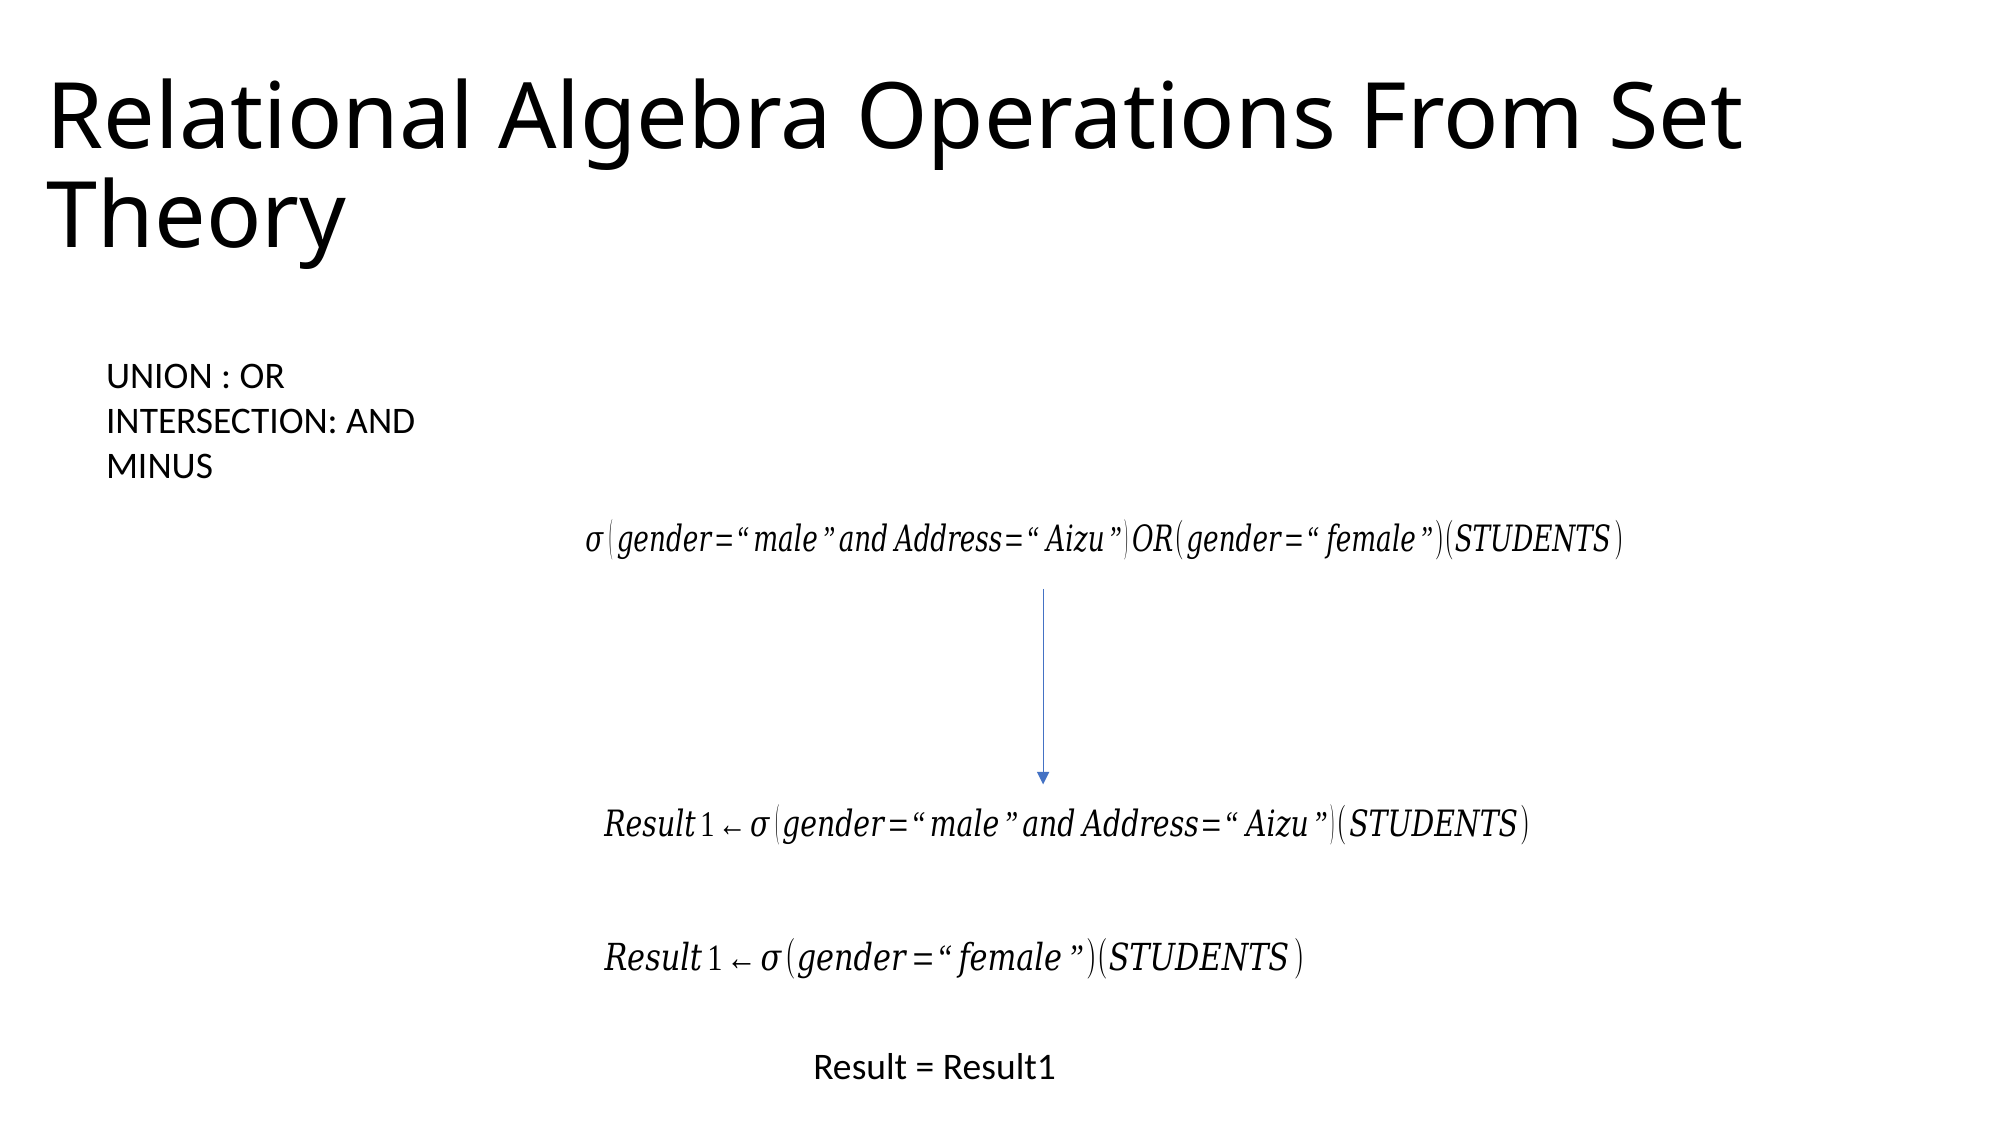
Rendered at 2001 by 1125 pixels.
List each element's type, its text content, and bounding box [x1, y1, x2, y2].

text_box UNION : OR INTERSECTION: AND MINUS [91, 343, 431, 494]
title Relational Algebra Operations From Set Theory [31, 59, 1863, 278]
